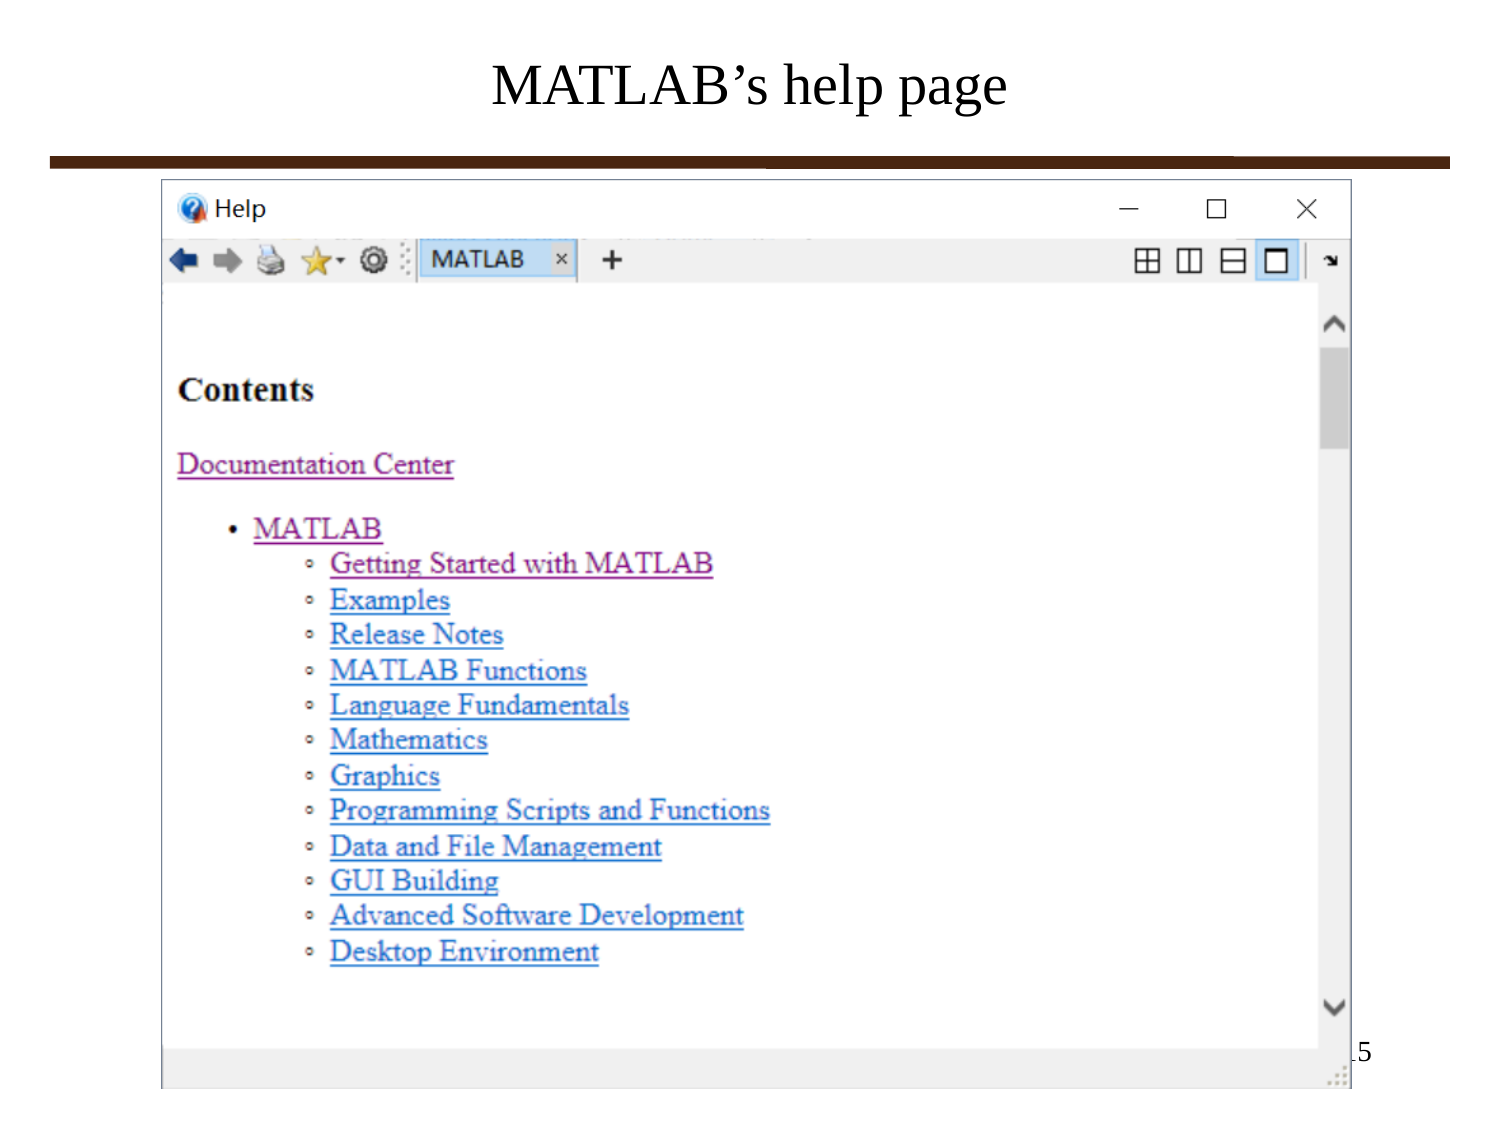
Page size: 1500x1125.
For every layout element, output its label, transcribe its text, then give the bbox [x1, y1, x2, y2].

picture [161, 179, 1353, 1089]
slide_number 15 [1074, 1024, 1388, 1101]
title MATLAB’s help page [0, 24, 1500, 138]
